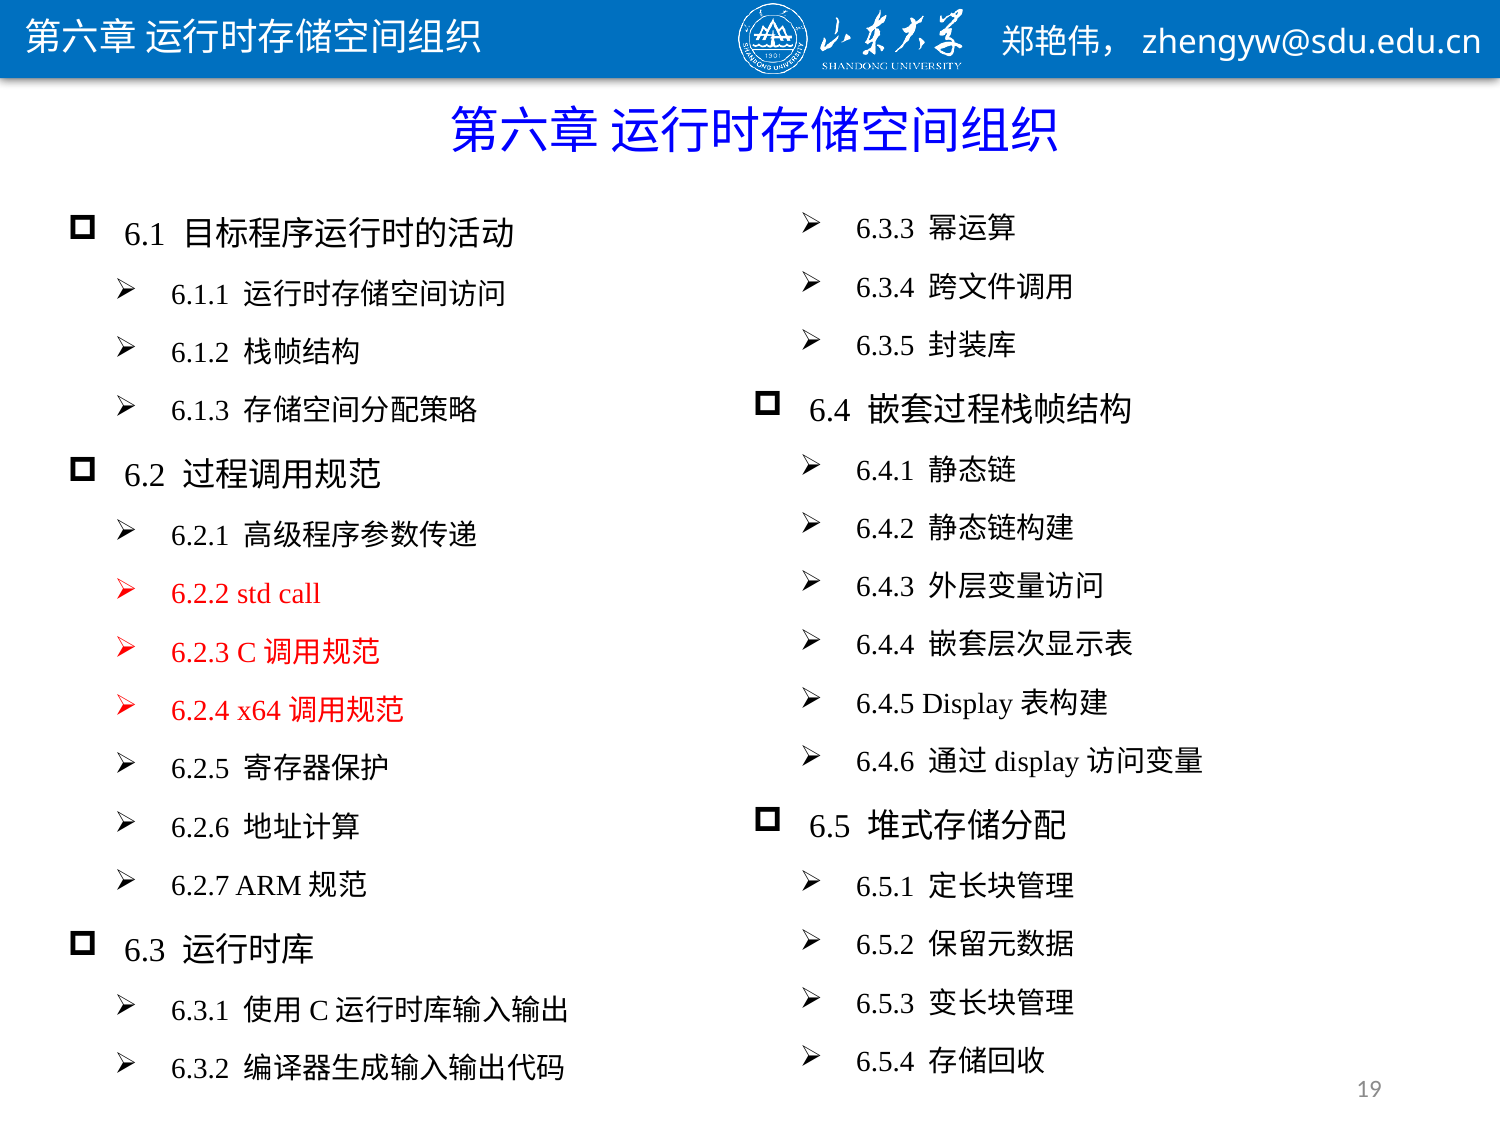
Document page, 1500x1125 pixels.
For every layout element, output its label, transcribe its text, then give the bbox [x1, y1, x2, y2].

text_box 6.1 目标程序运行时的活动 6.1.1 运行时存储空间访问 6.1.2 栈帧结构 6.1.3 存储空间分配策略 6.2 过程调用规范 6.2.1 高级程序参数传递 6.2.2 std call 6.2.3 C调用规范 6.2.4 x64调用规范 6.2.5 寄存器保护 6.2.6 地址计算 6.2.7 ARM规范 6.3 运行时库 6.3.1 使用C运行时库输入输出 6.3.2 编译器生成输入输出代码 [53, 184, 774, 1092]
picture [738, 3, 963, 74]
slide_number 19 [1059, 1085, 1397, 1118]
text_box 第六章 运行时存储空间组织 [23, 91, 1486, 167]
text_box 第六章 运行时存储空间组织 [9, 5, 498, 66]
text_box 6.3.3 幂运算 6.3.4 跨文件调用 6.3.5 封装库 6.4 嵌套过程栈帧结构 6.4.1 静态链 6.4.2 静态链构建 6.4.3 外层变量访问 6.4.4 嵌套层次显示表 6.4.5 Display表构建 6.4.6 通过display访问变量 6.5 堆式存储分配 6.5.1 定长块管理 6.5.2 保留元数据 6.5.3 变长块管理 6.5.4 存储回收 [738, 184, 1459, 1085]
